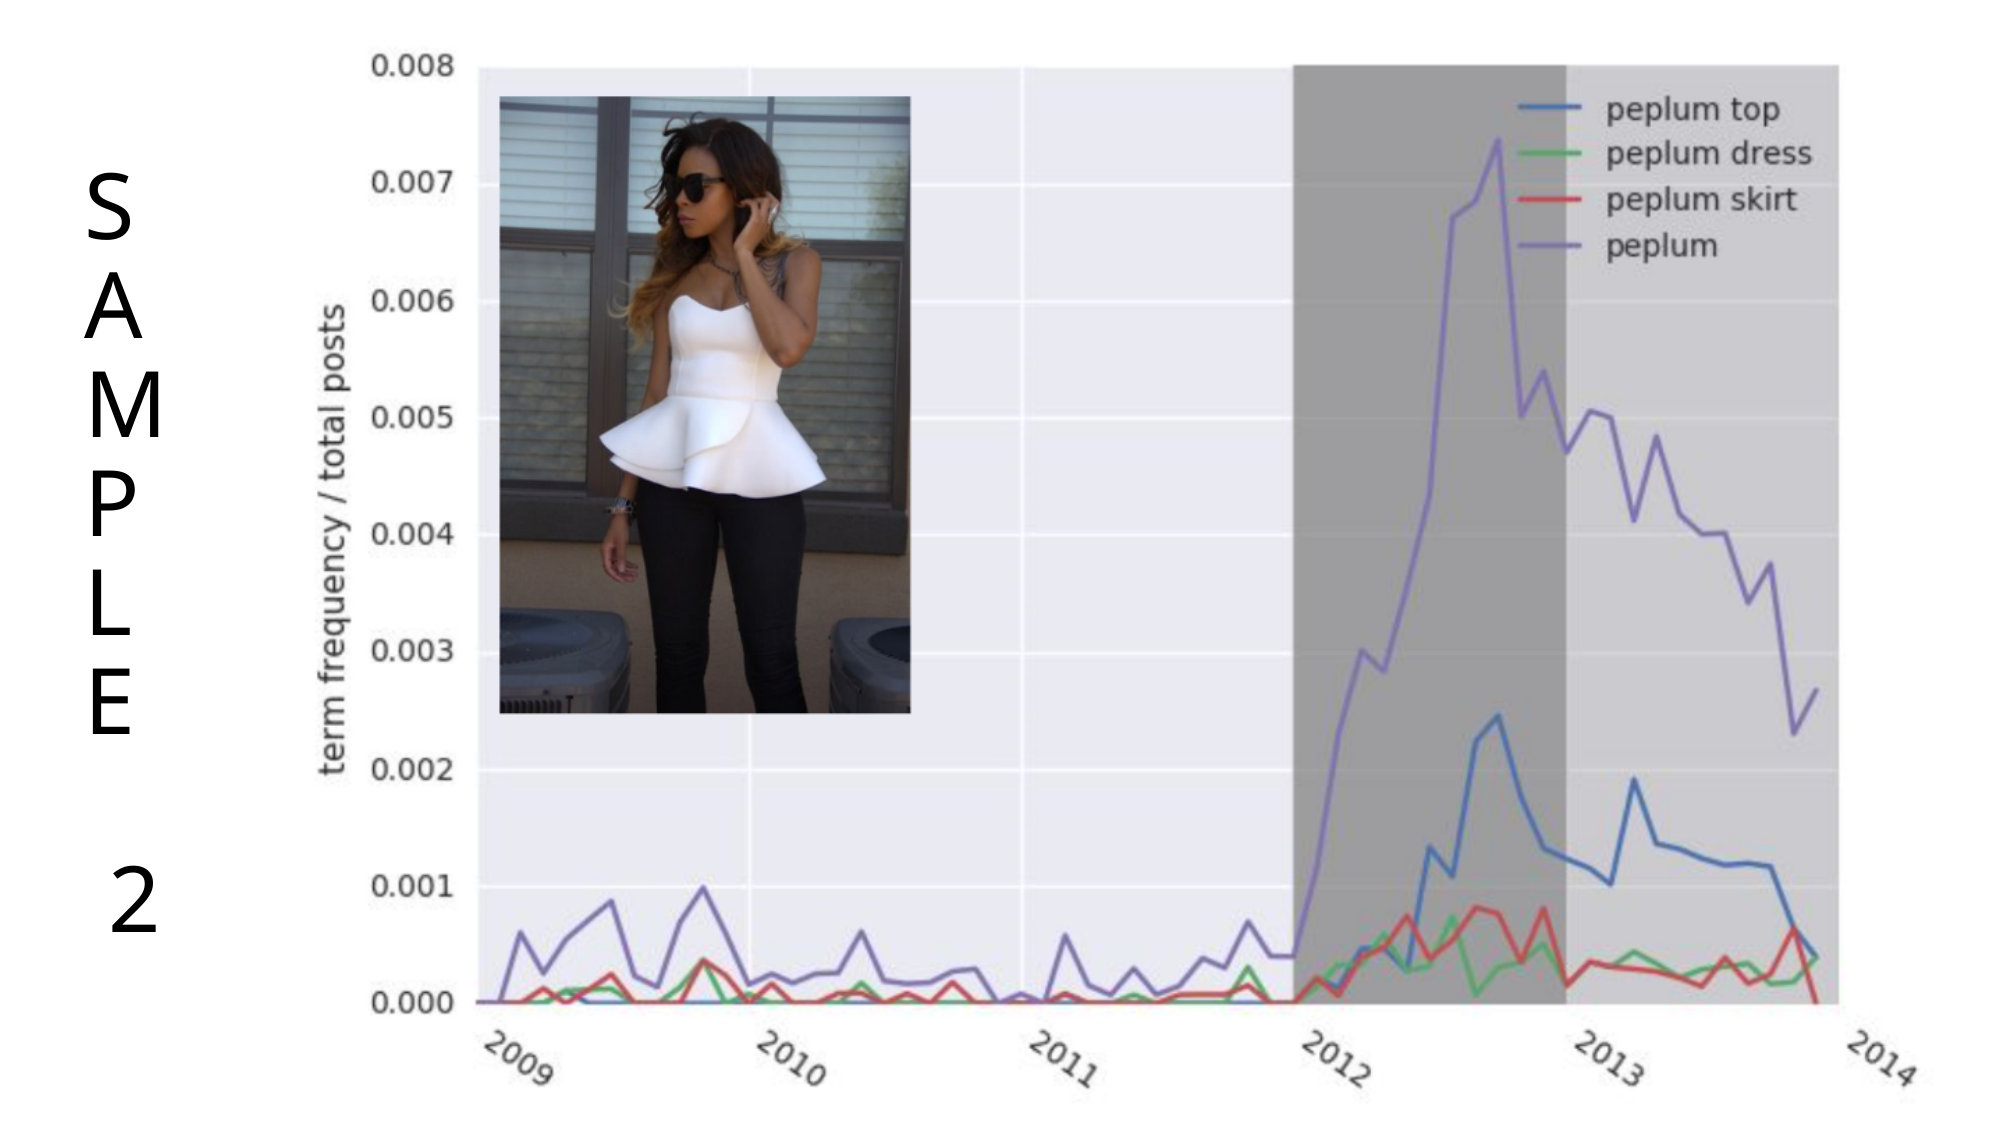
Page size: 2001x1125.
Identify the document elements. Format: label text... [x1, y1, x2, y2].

text_box S A M P L E 2 [69, 49, 218, 1063]
picture [263, 0, 1946, 1125]
